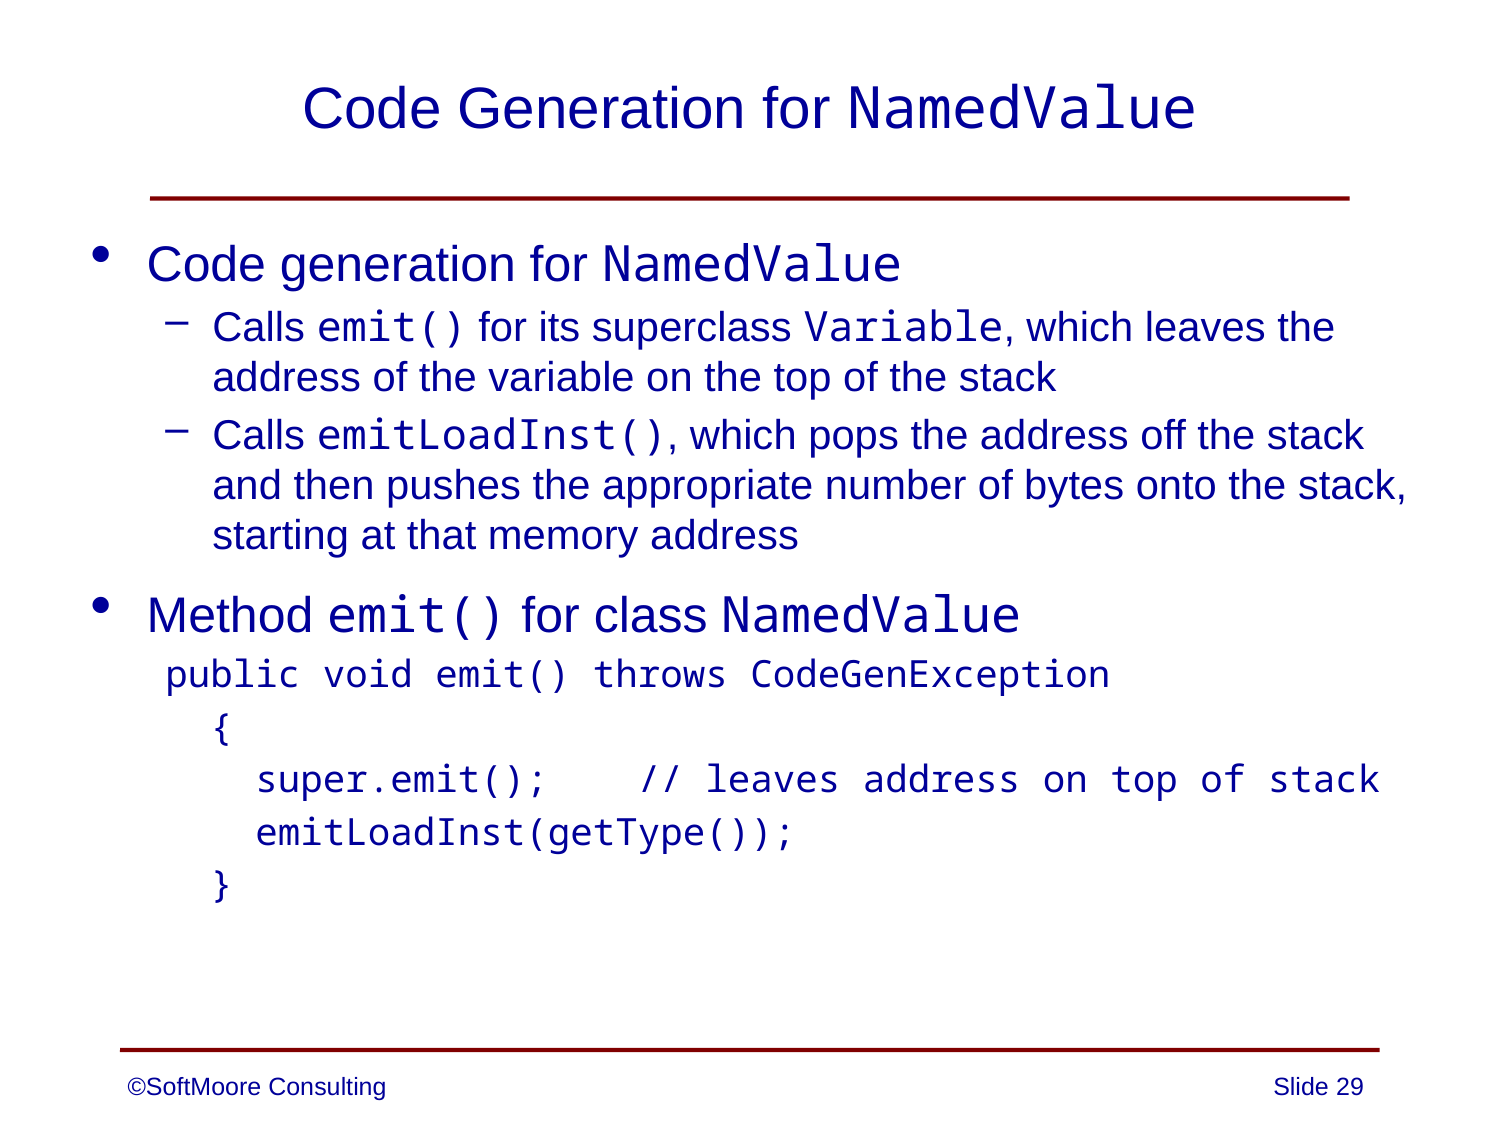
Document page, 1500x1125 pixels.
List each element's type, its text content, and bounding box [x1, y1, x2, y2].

footer ©SoftMoore Consulting [111, 1061, 563, 1109]
slide_number Slide 29 [1078, 1061, 1380, 1109]
list Code generation for NamedValue Calls emit() for its superclass Variable, which leaves the address of the variable on the top of the stack Calls emitLoadInst(), which pops the address off the stack and then pushes the appropriate number of bytes onto the stack, starting at that memory address Method emit() for class NamedValue public void emit() throws CodeGenException { super.emit(); // leaves address on top of stack emitLoadInst(getType()); } [74, 223, 1426, 1034]
title Code Generation for NamedValue [149, 22, 1350, 188]
